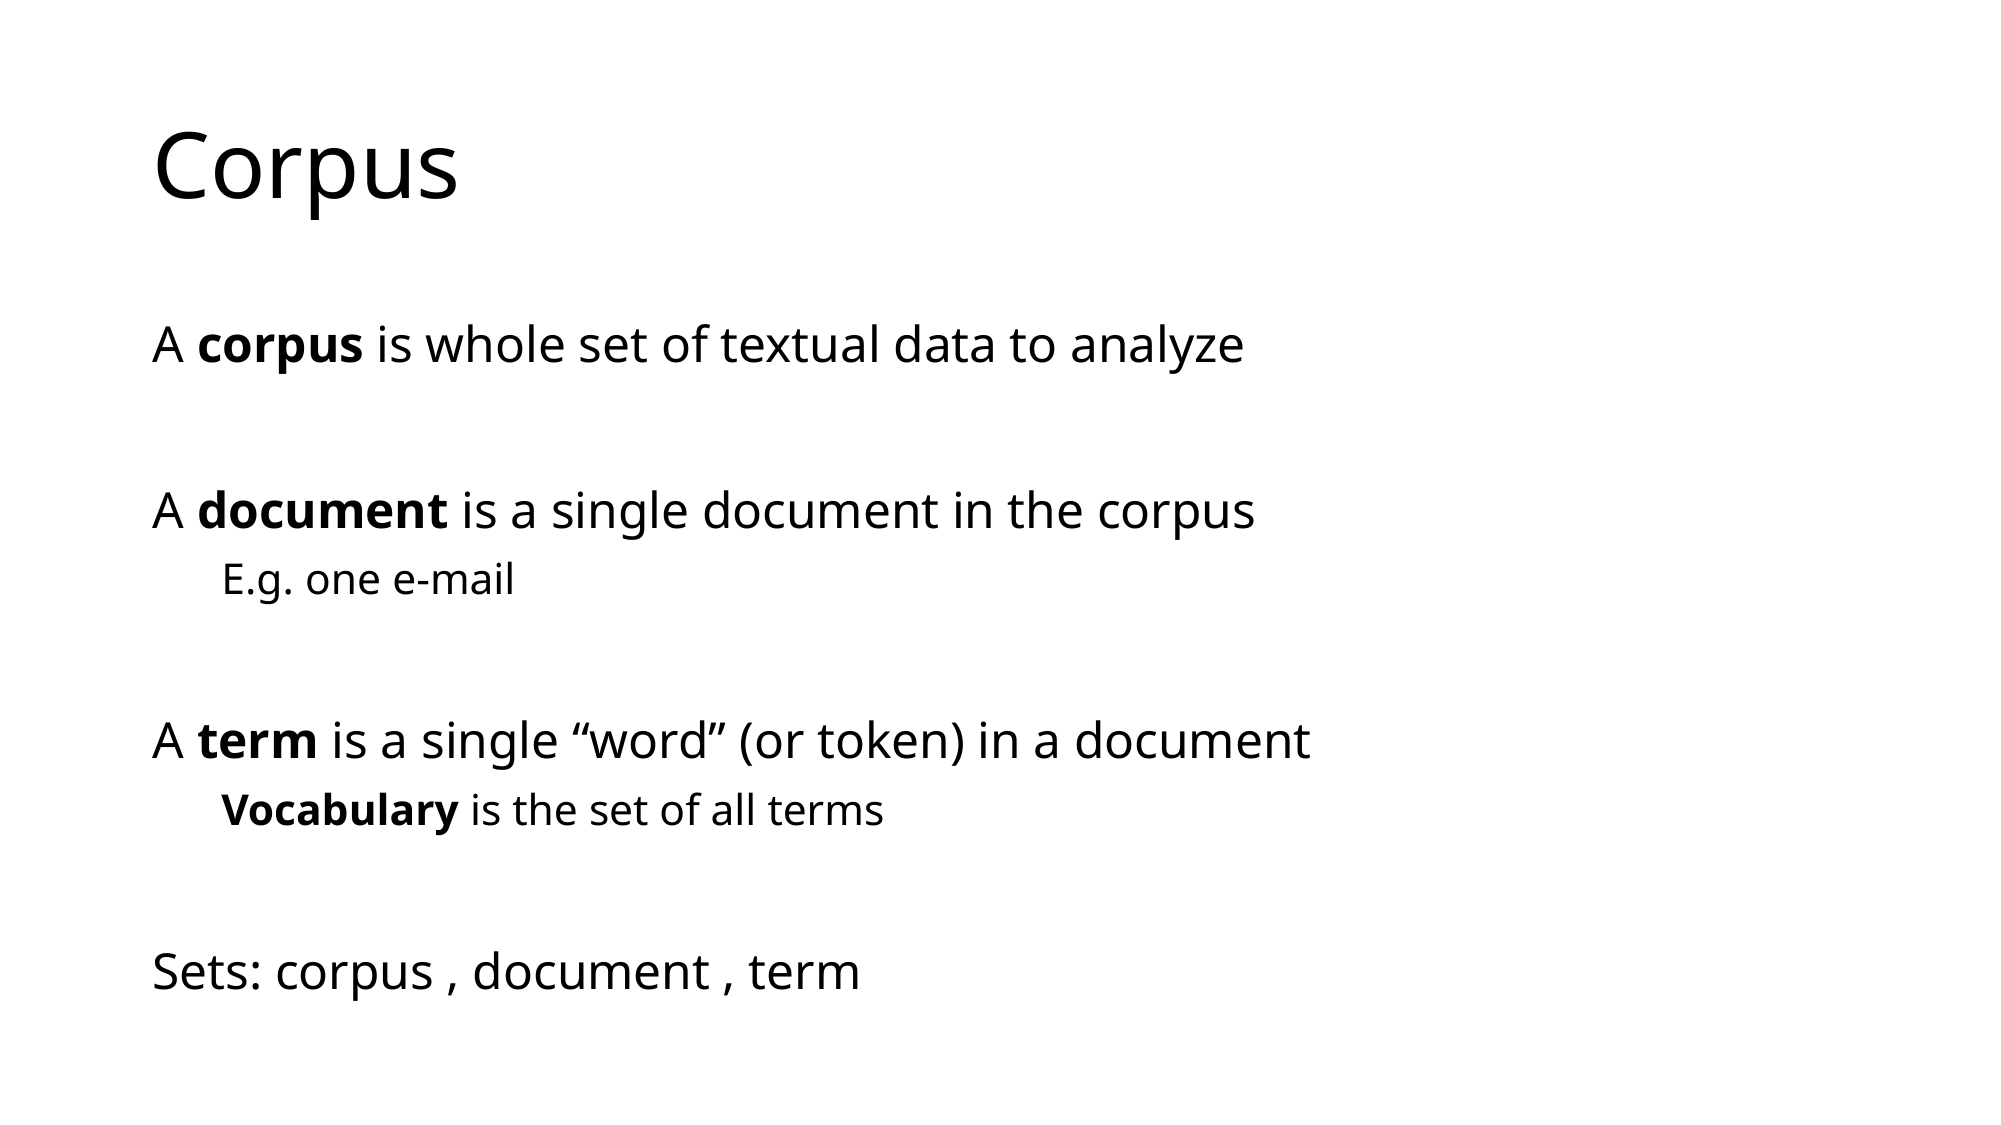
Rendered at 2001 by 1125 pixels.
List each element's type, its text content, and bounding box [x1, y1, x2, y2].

title Corpus [137, 59, 1863, 278]
